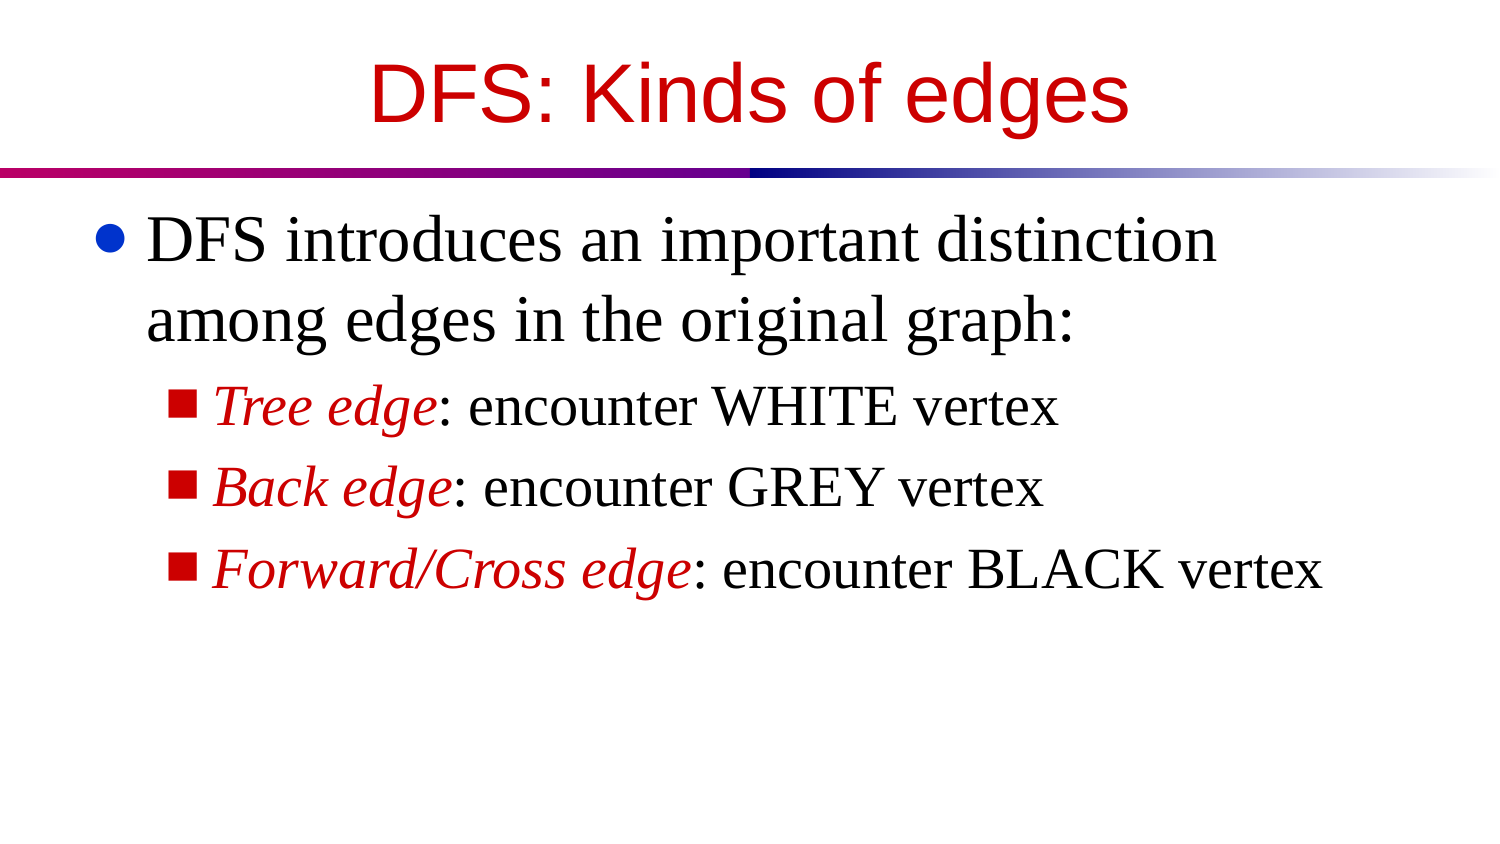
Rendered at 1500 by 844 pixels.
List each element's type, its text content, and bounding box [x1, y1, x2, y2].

title DFS: Kinds of edges [75, 28, 1425, 150]
list DFS introduces an important distinction among edges in the original graph: Tree edge: encounter WHITE vertex Back edge: encounter GREY vertex Forward/Cross edge: encounter BLACK vertex [75, 187, 1425, 722]
